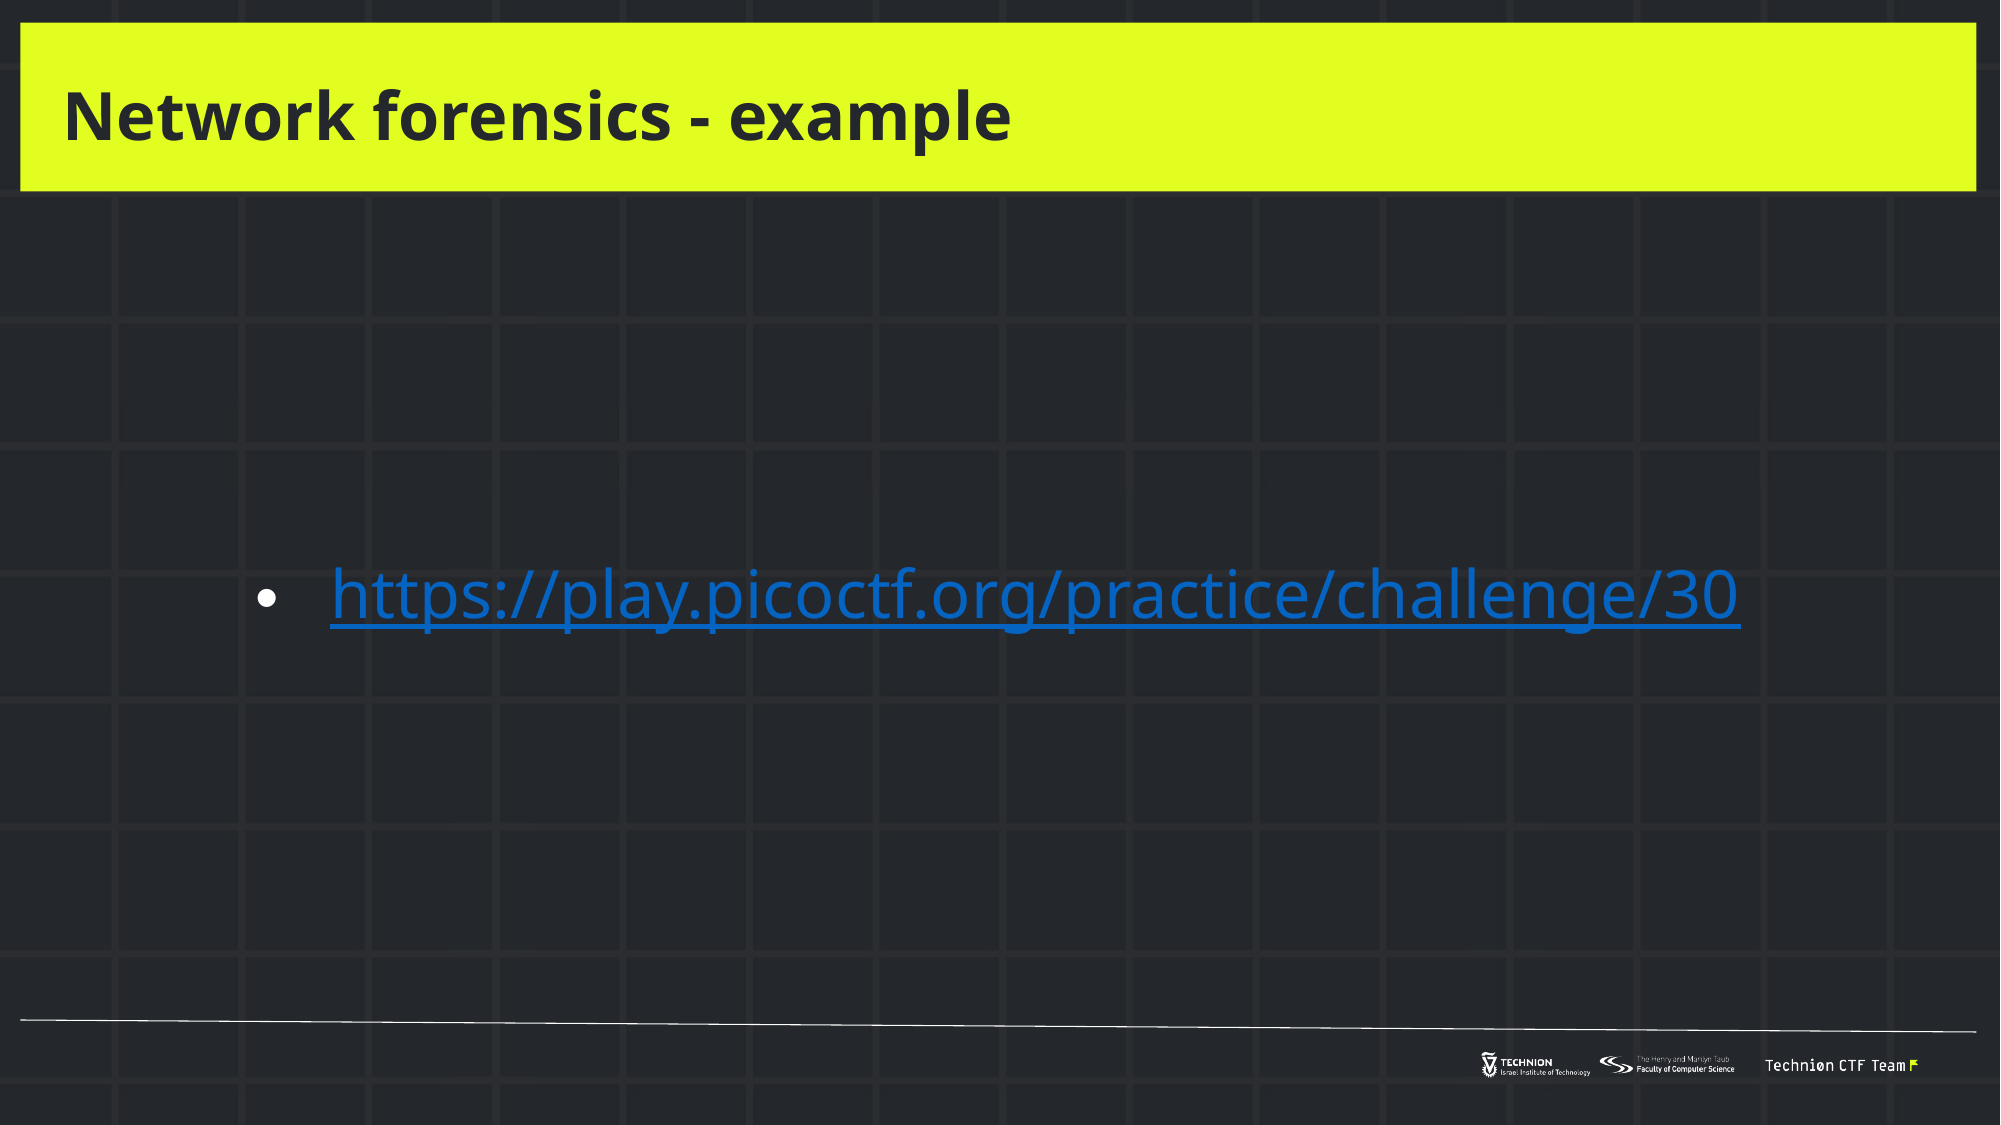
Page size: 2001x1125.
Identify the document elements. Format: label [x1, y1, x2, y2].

picture [0, 0, 2000, 1125]
text_box [20, 1019, 1977, 1032]
